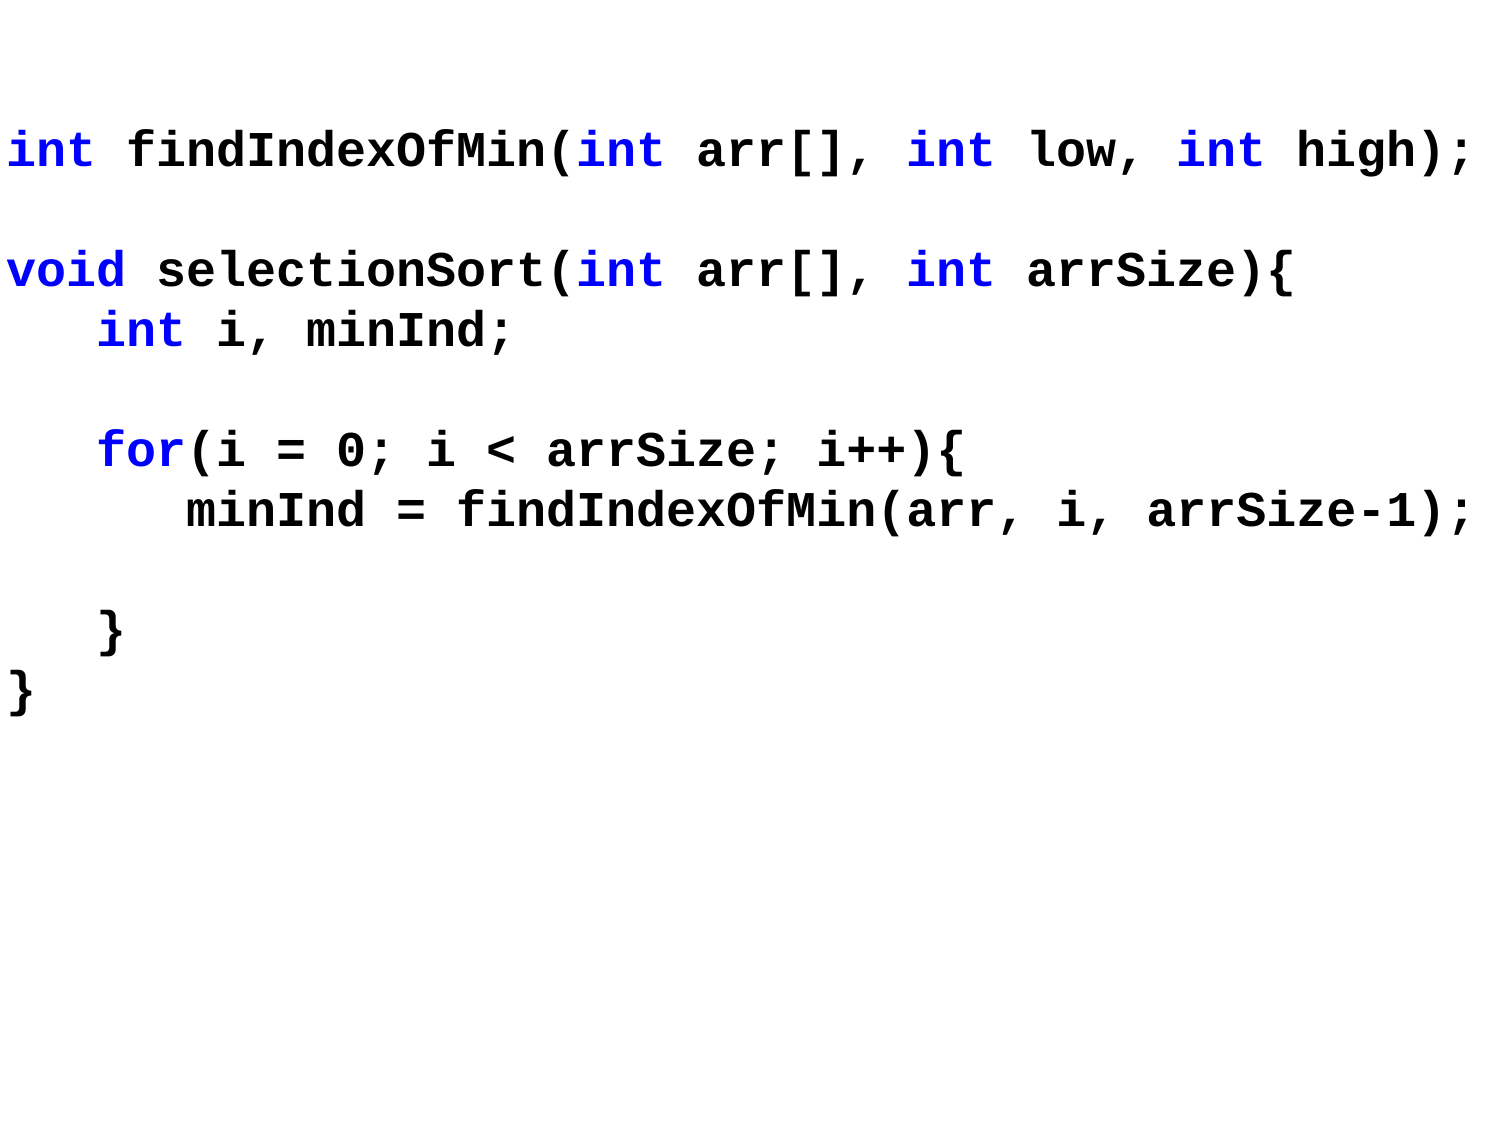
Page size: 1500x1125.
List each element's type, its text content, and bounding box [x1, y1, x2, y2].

list int findIndexOfMin(int arr[], int low, int high); void selectionSort(int arr[], int arrSize){ int i, minInd; for(i = 0; i < arrSize; i++){ minInd = findIndexOfMin(arr, i, arrSize-1); } } [0, 109, 1500, 782]
